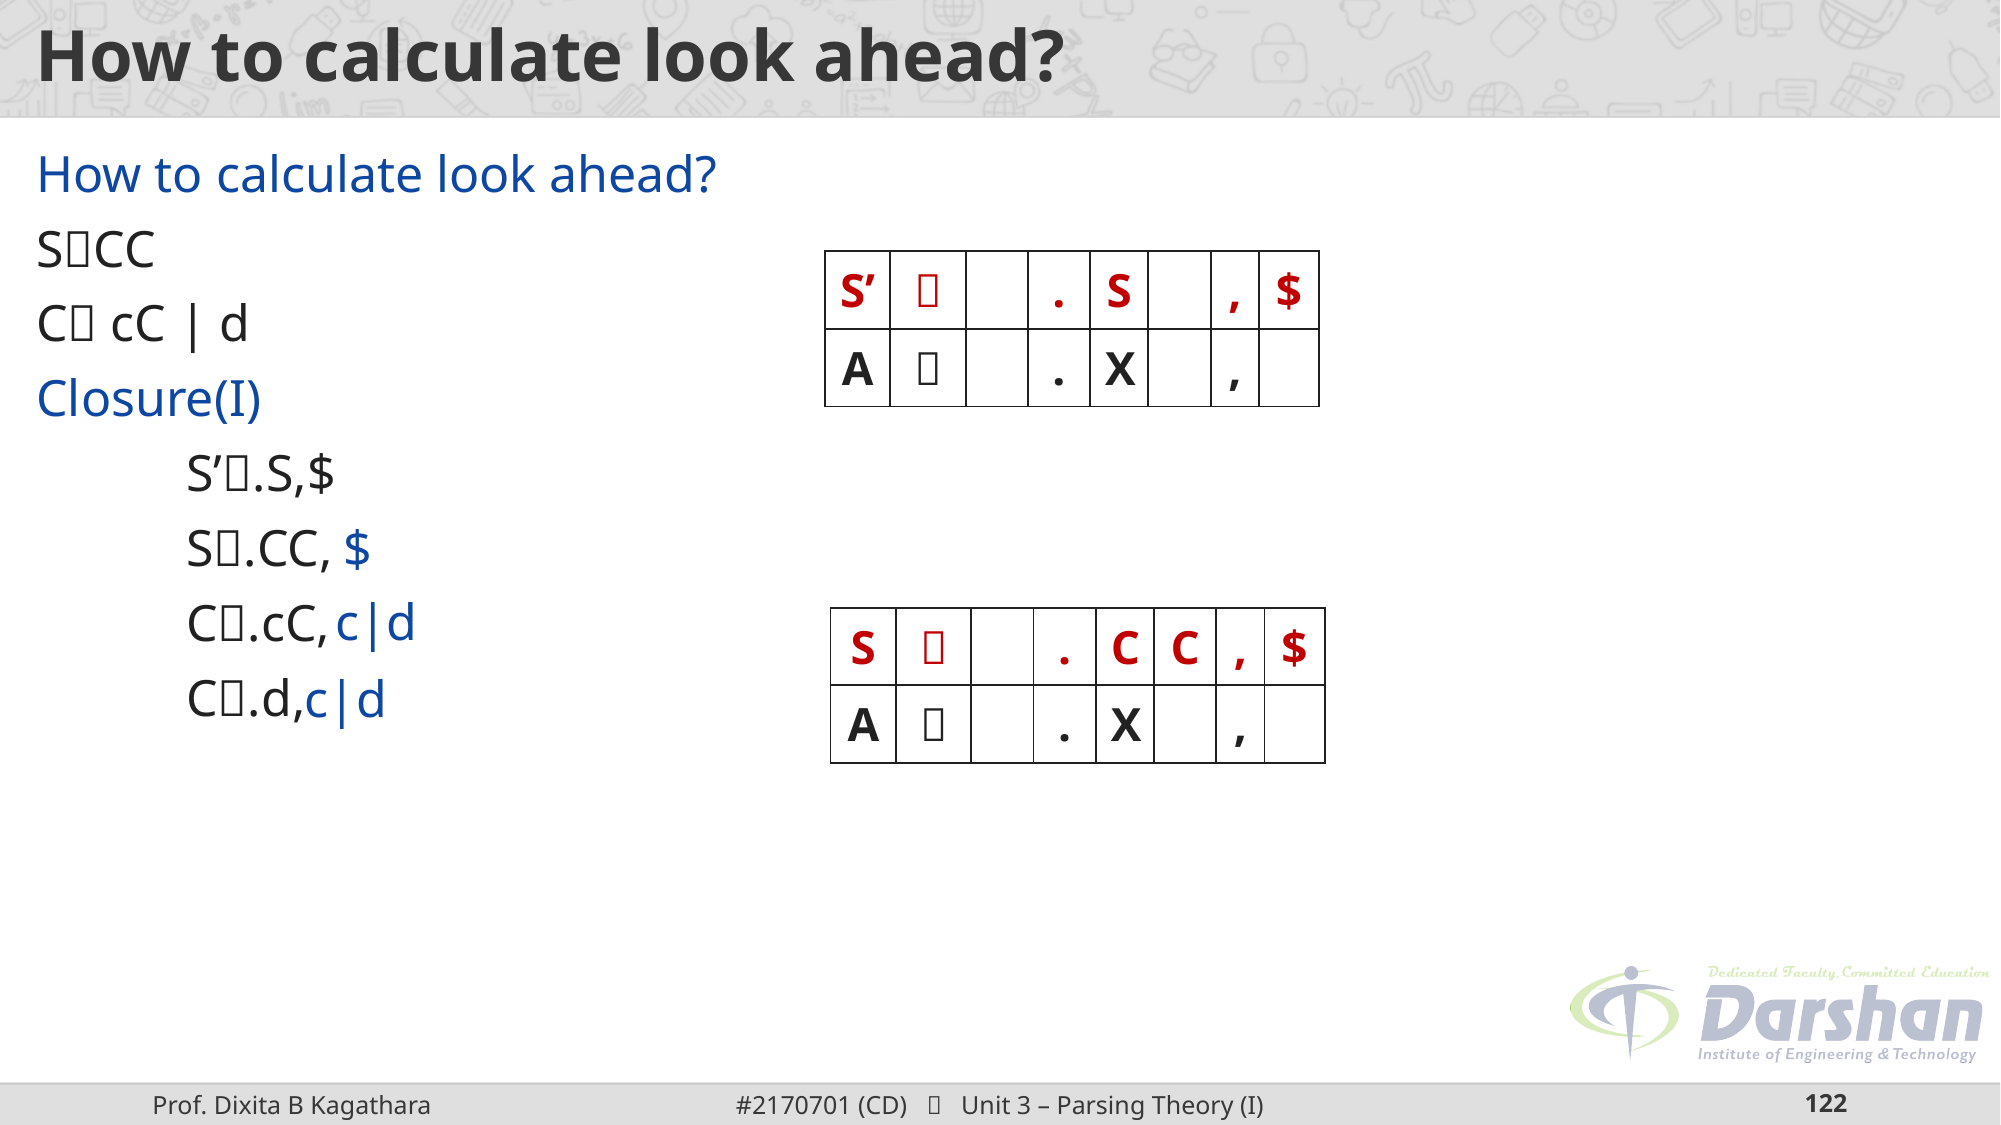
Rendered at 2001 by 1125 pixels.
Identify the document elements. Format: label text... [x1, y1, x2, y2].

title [0, 0, 2000, 117]
table_cell {$} [1570, 966, 1990, 1063]
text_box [283, 665, 409, 730]
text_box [315, 588, 439, 653]
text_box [313, 509, 402, 586]
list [21, 141, 1979, 1059]
